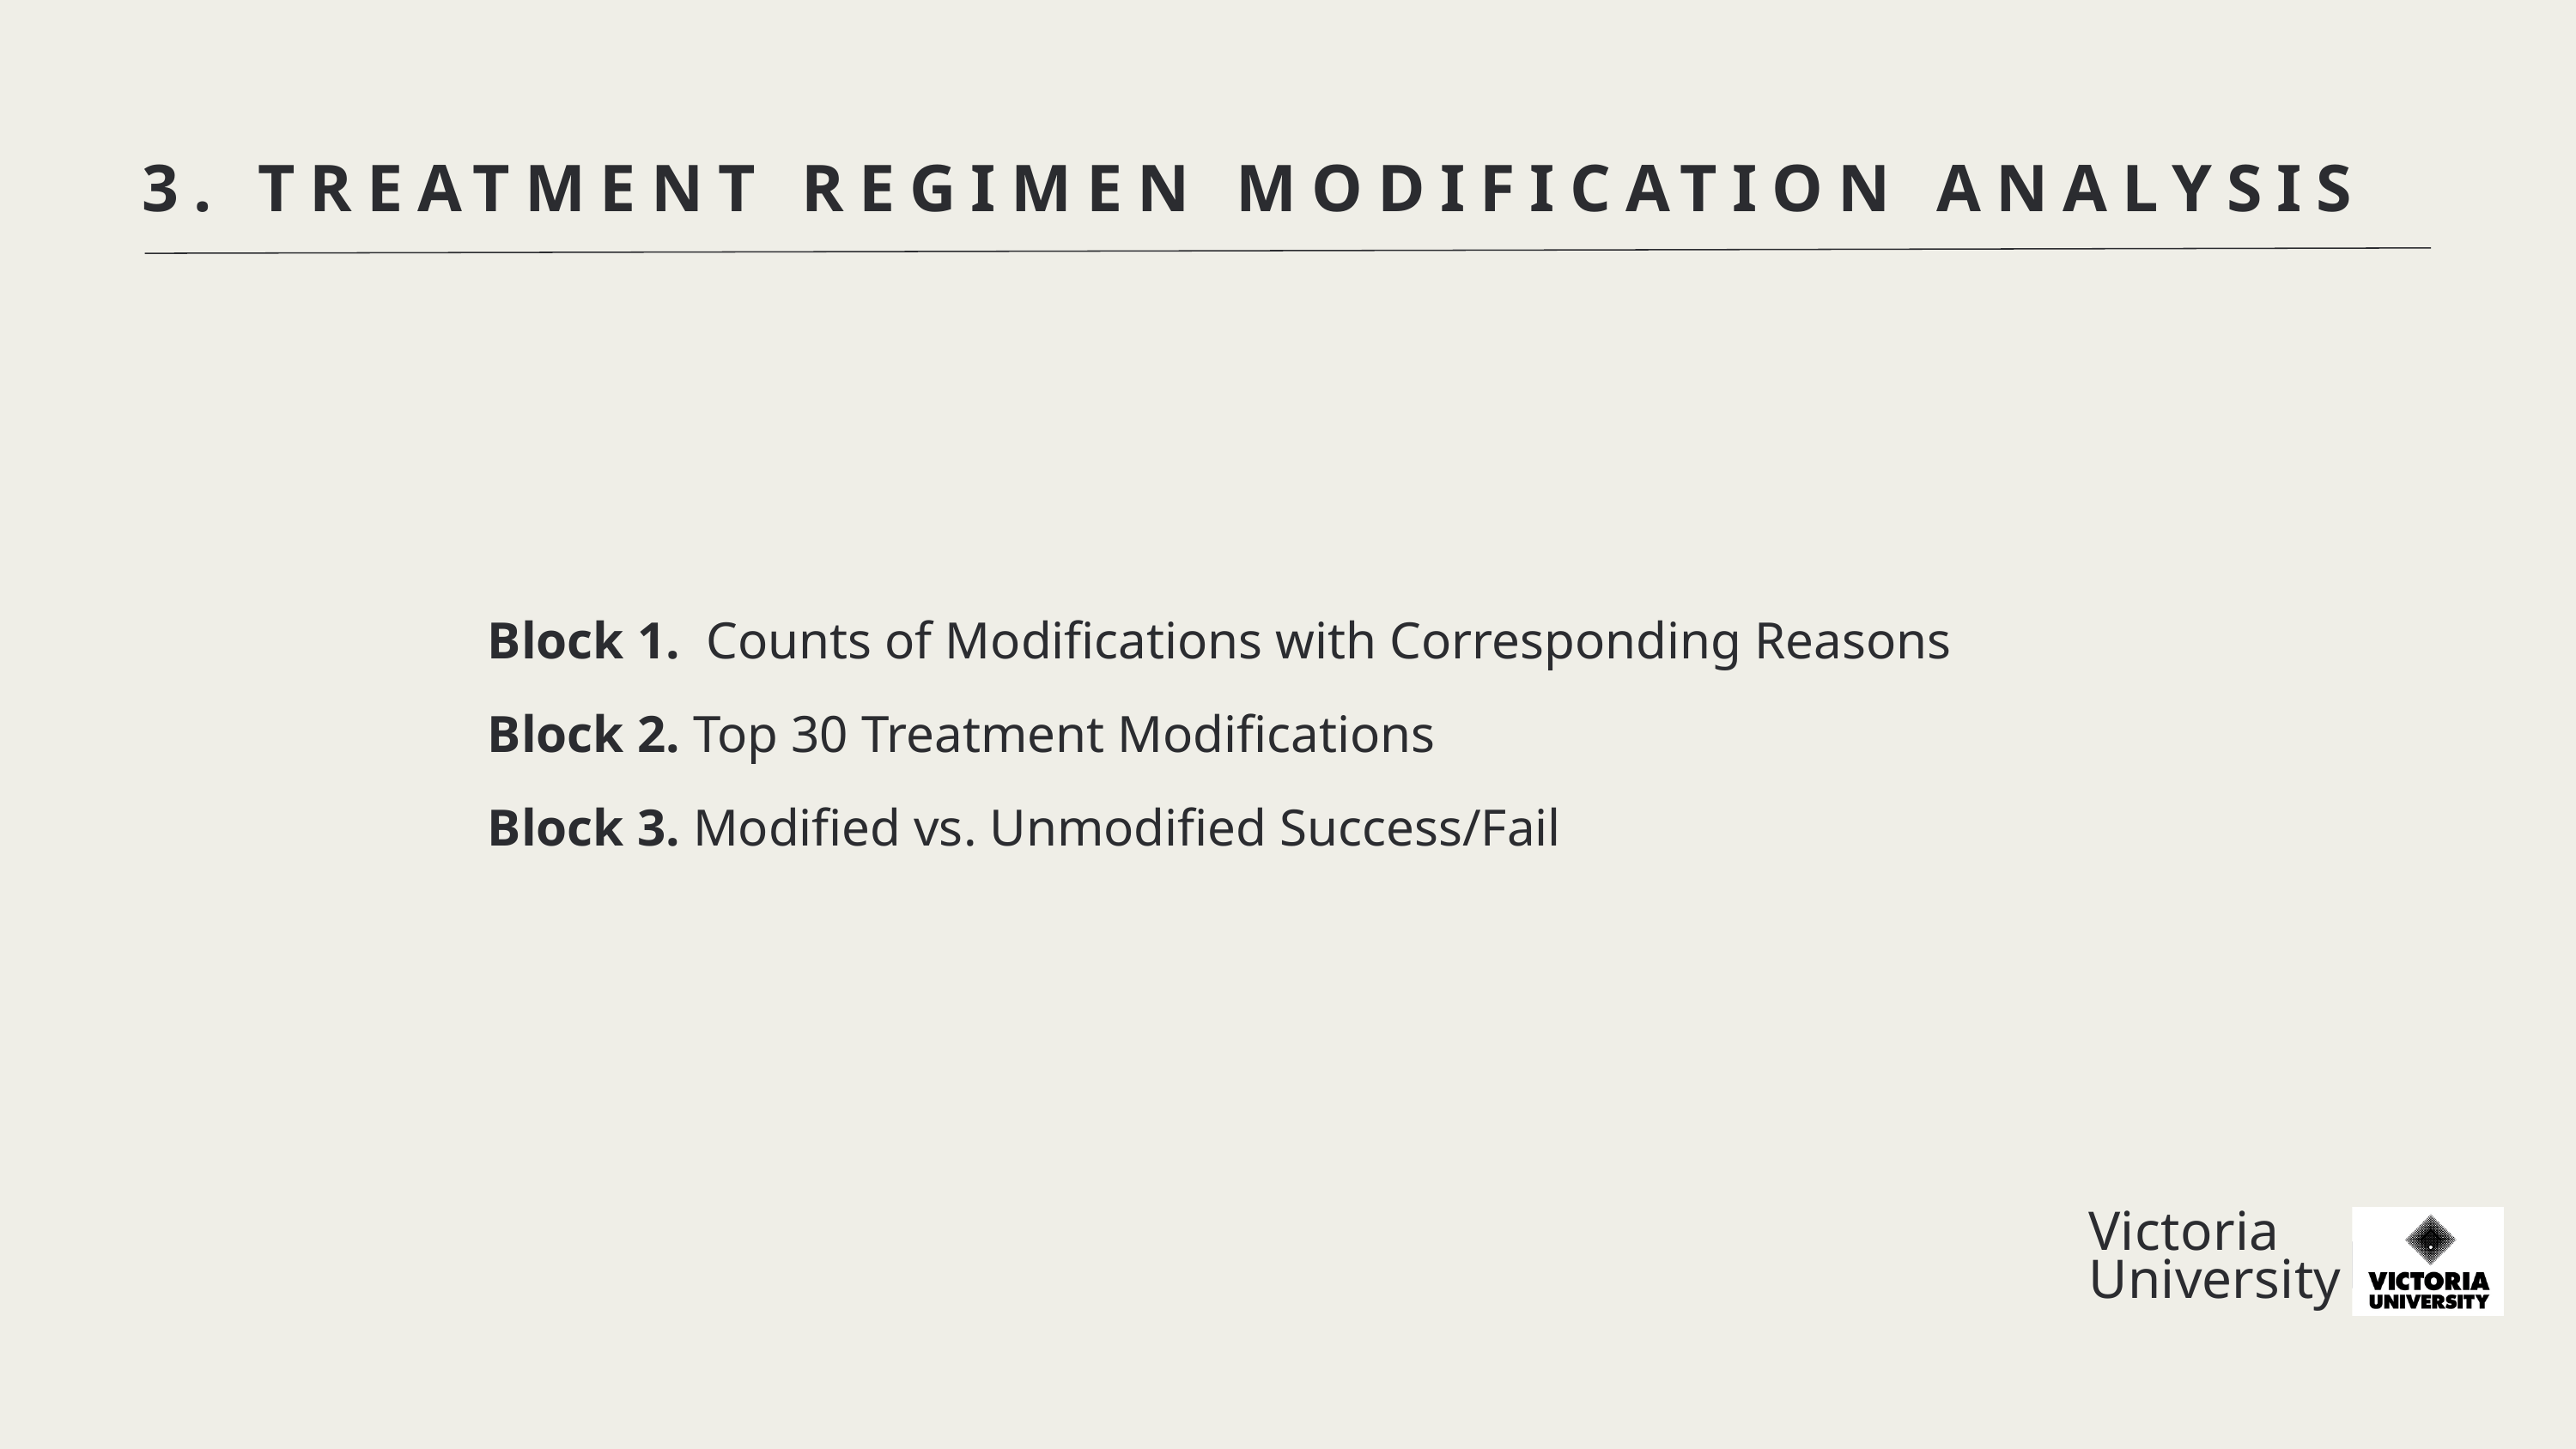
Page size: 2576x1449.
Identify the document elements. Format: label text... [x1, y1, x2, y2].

text_box Block 1. Counts of Modifications with Corresponding Reasons Block 2. Top 30 Treatment Modifications Block 3. Modified vs. Unmodified Success/Fail [487, 575, 2082, 857]
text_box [2088, 1203, 2505, 1316]
text_box 3. TREATMENT REGIMEN MODIFICATION ANALYSIS [142, 134, 2428, 225]
